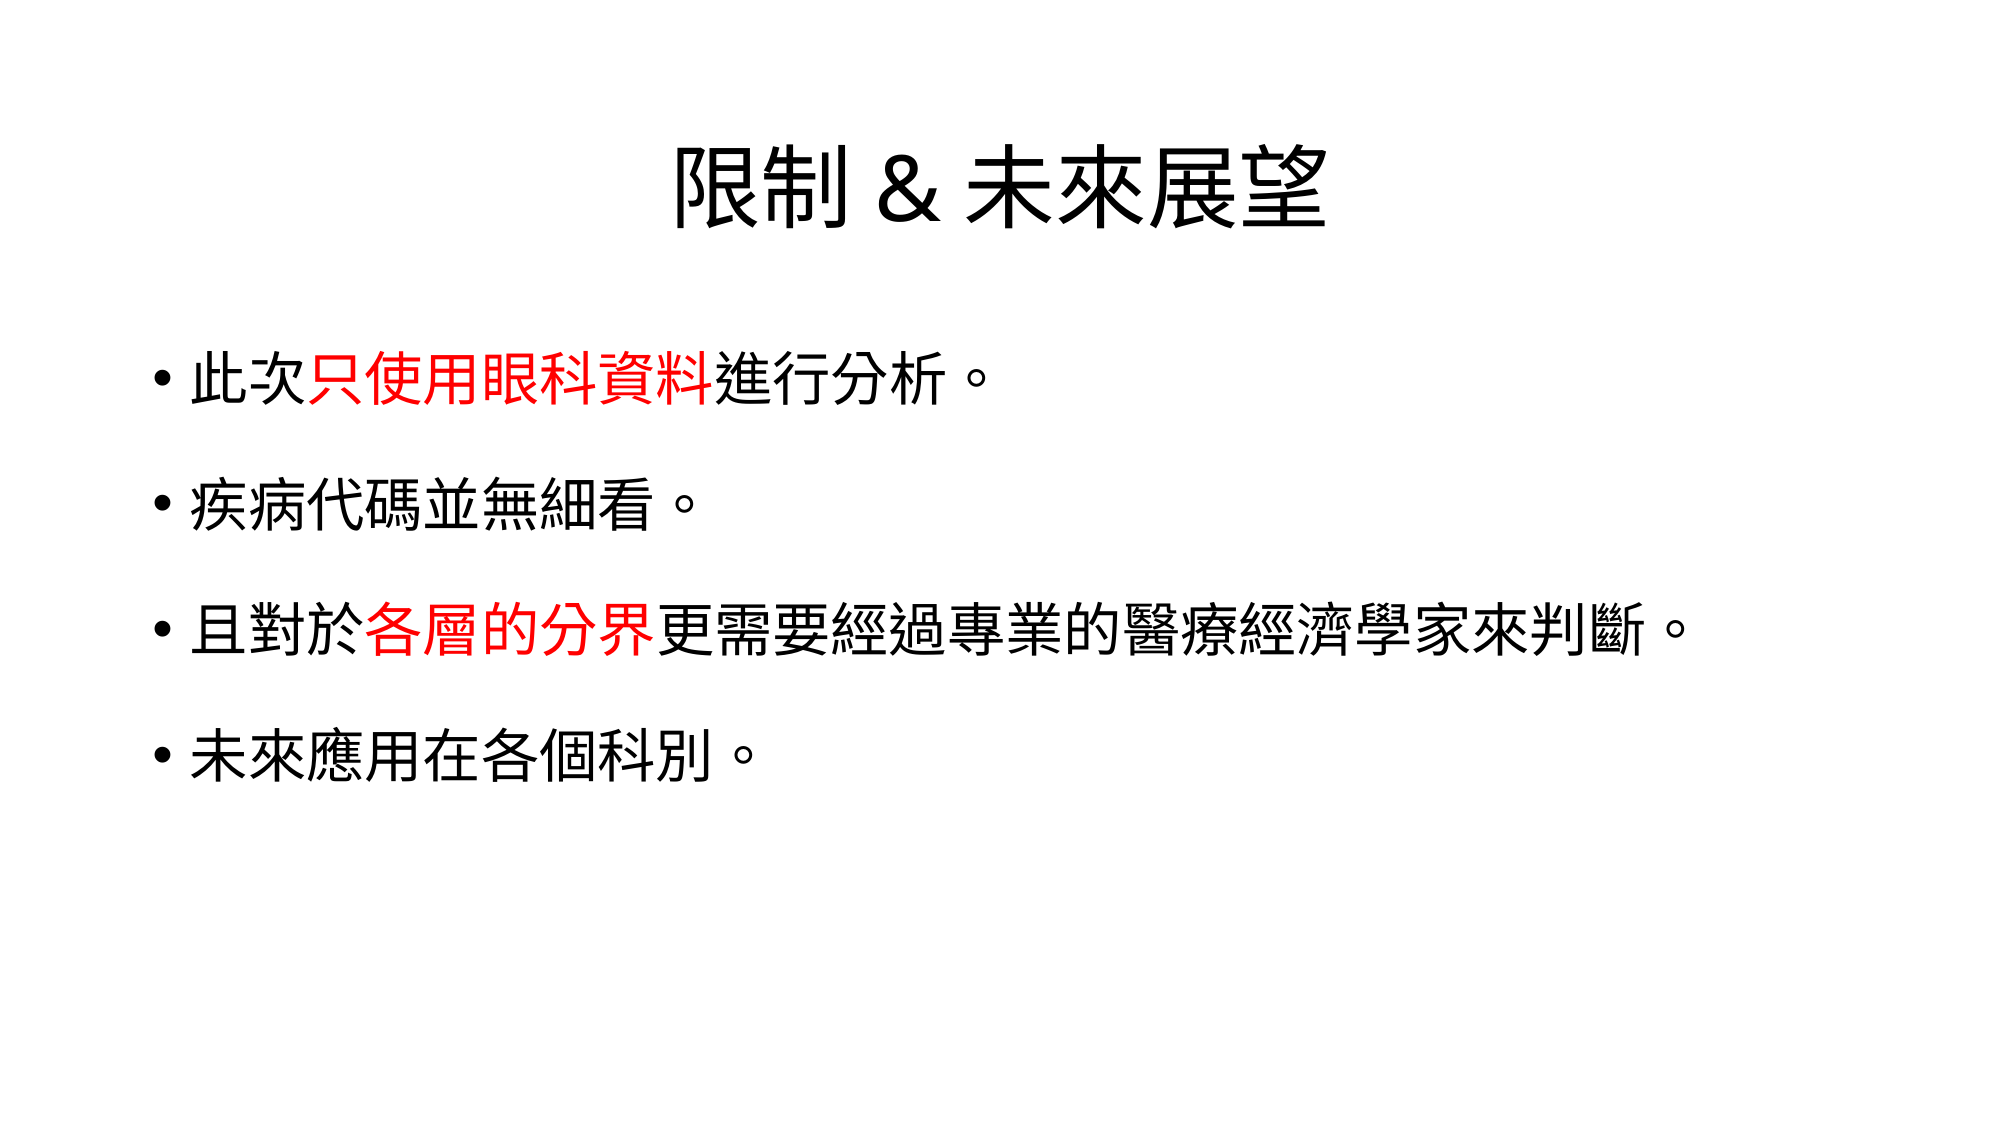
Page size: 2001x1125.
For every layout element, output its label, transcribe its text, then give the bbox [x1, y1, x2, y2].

list 此次只使用眼科資料進行分析。 疾病代碼並無細看。 且對於各層的分界更需要經過專業的醫療經濟學家來判斷。 未來應用在各個科別。 [137, 299, 1863, 1014]
title 限制&未來展望 [137, 59, 1863, 299]
